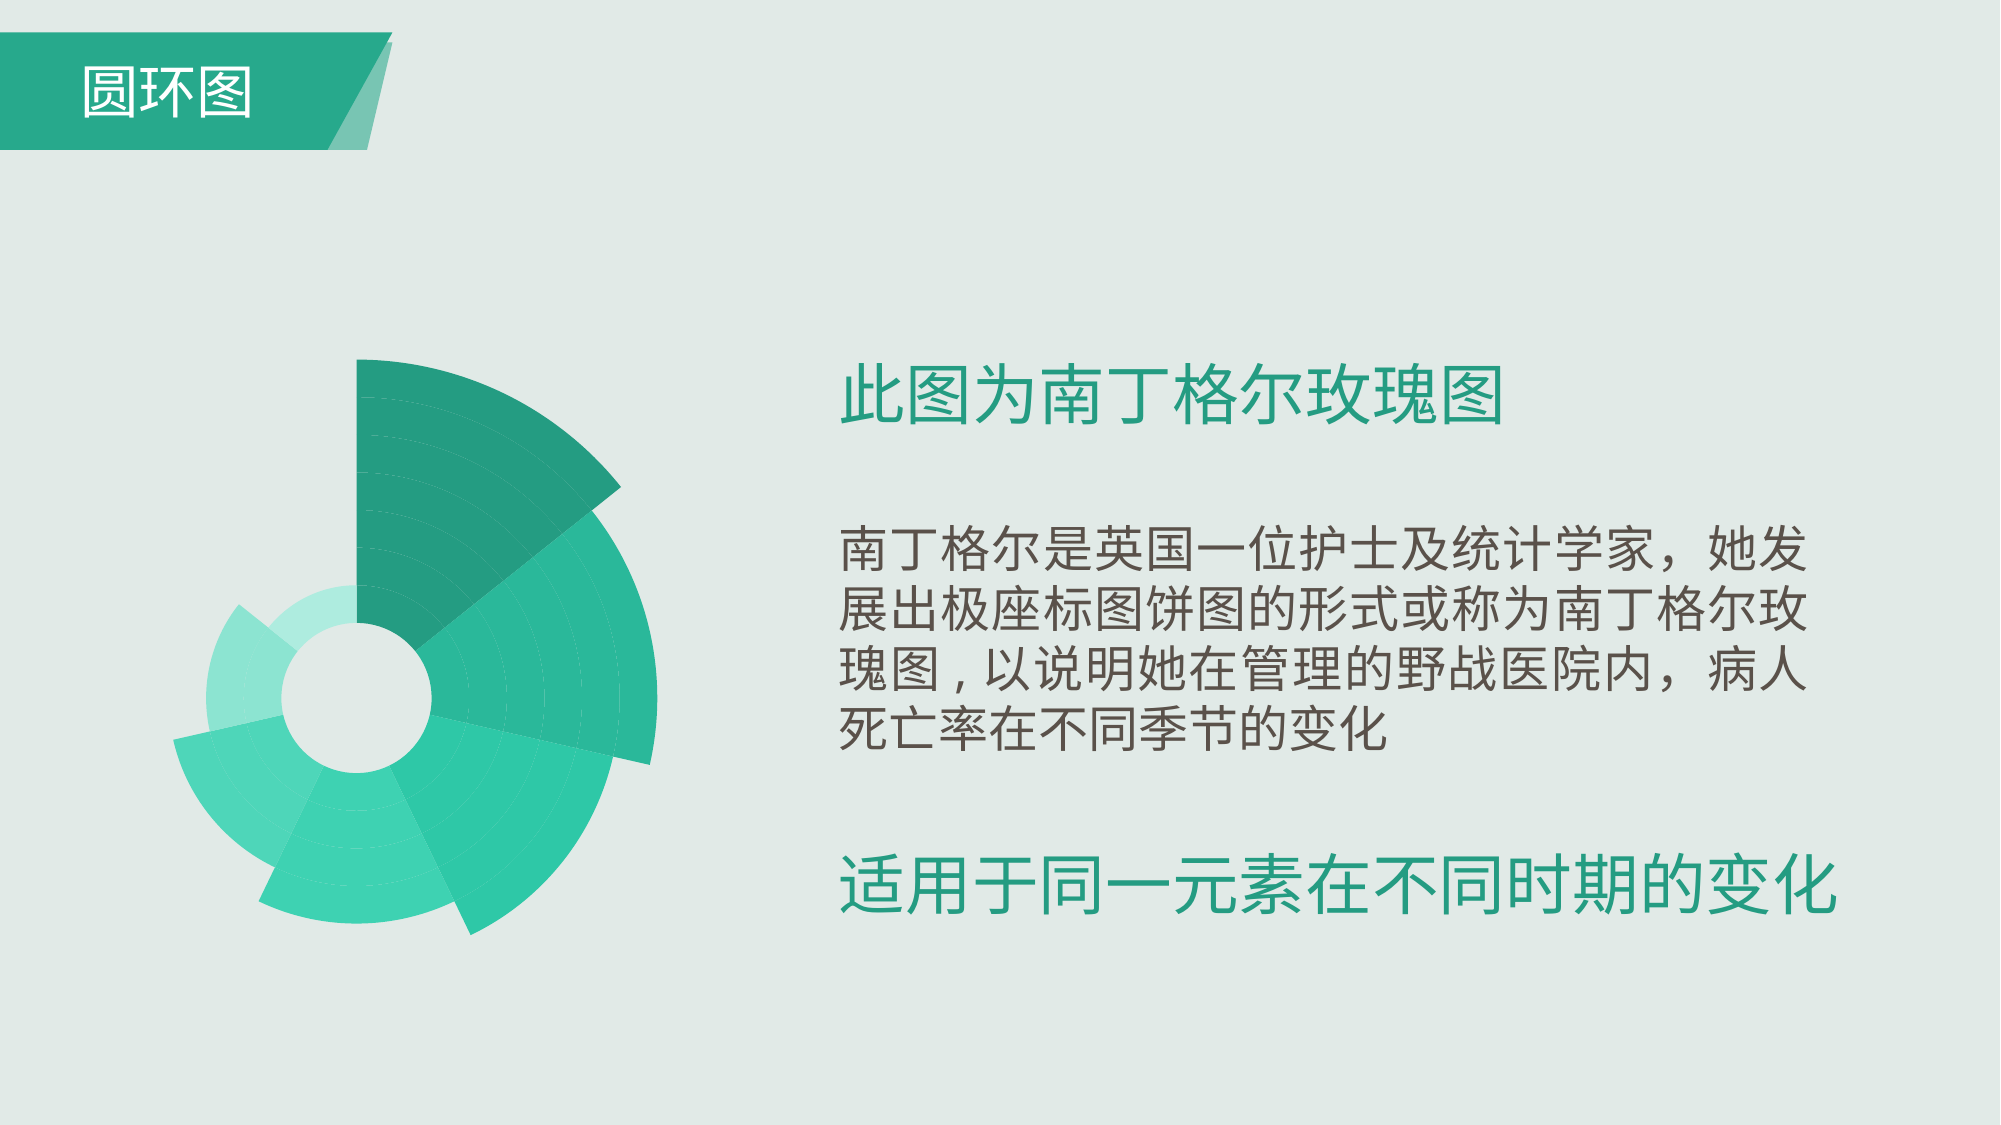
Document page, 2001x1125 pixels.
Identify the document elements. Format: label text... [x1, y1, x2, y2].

text_box [329, 41, 394, 151]
chart [0, 188, 1104, 1125]
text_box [823, 345, 2000, 932]
text_box 圆环图 [0, 48, 338, 133]
text_box [0, 31, 395, 151]
